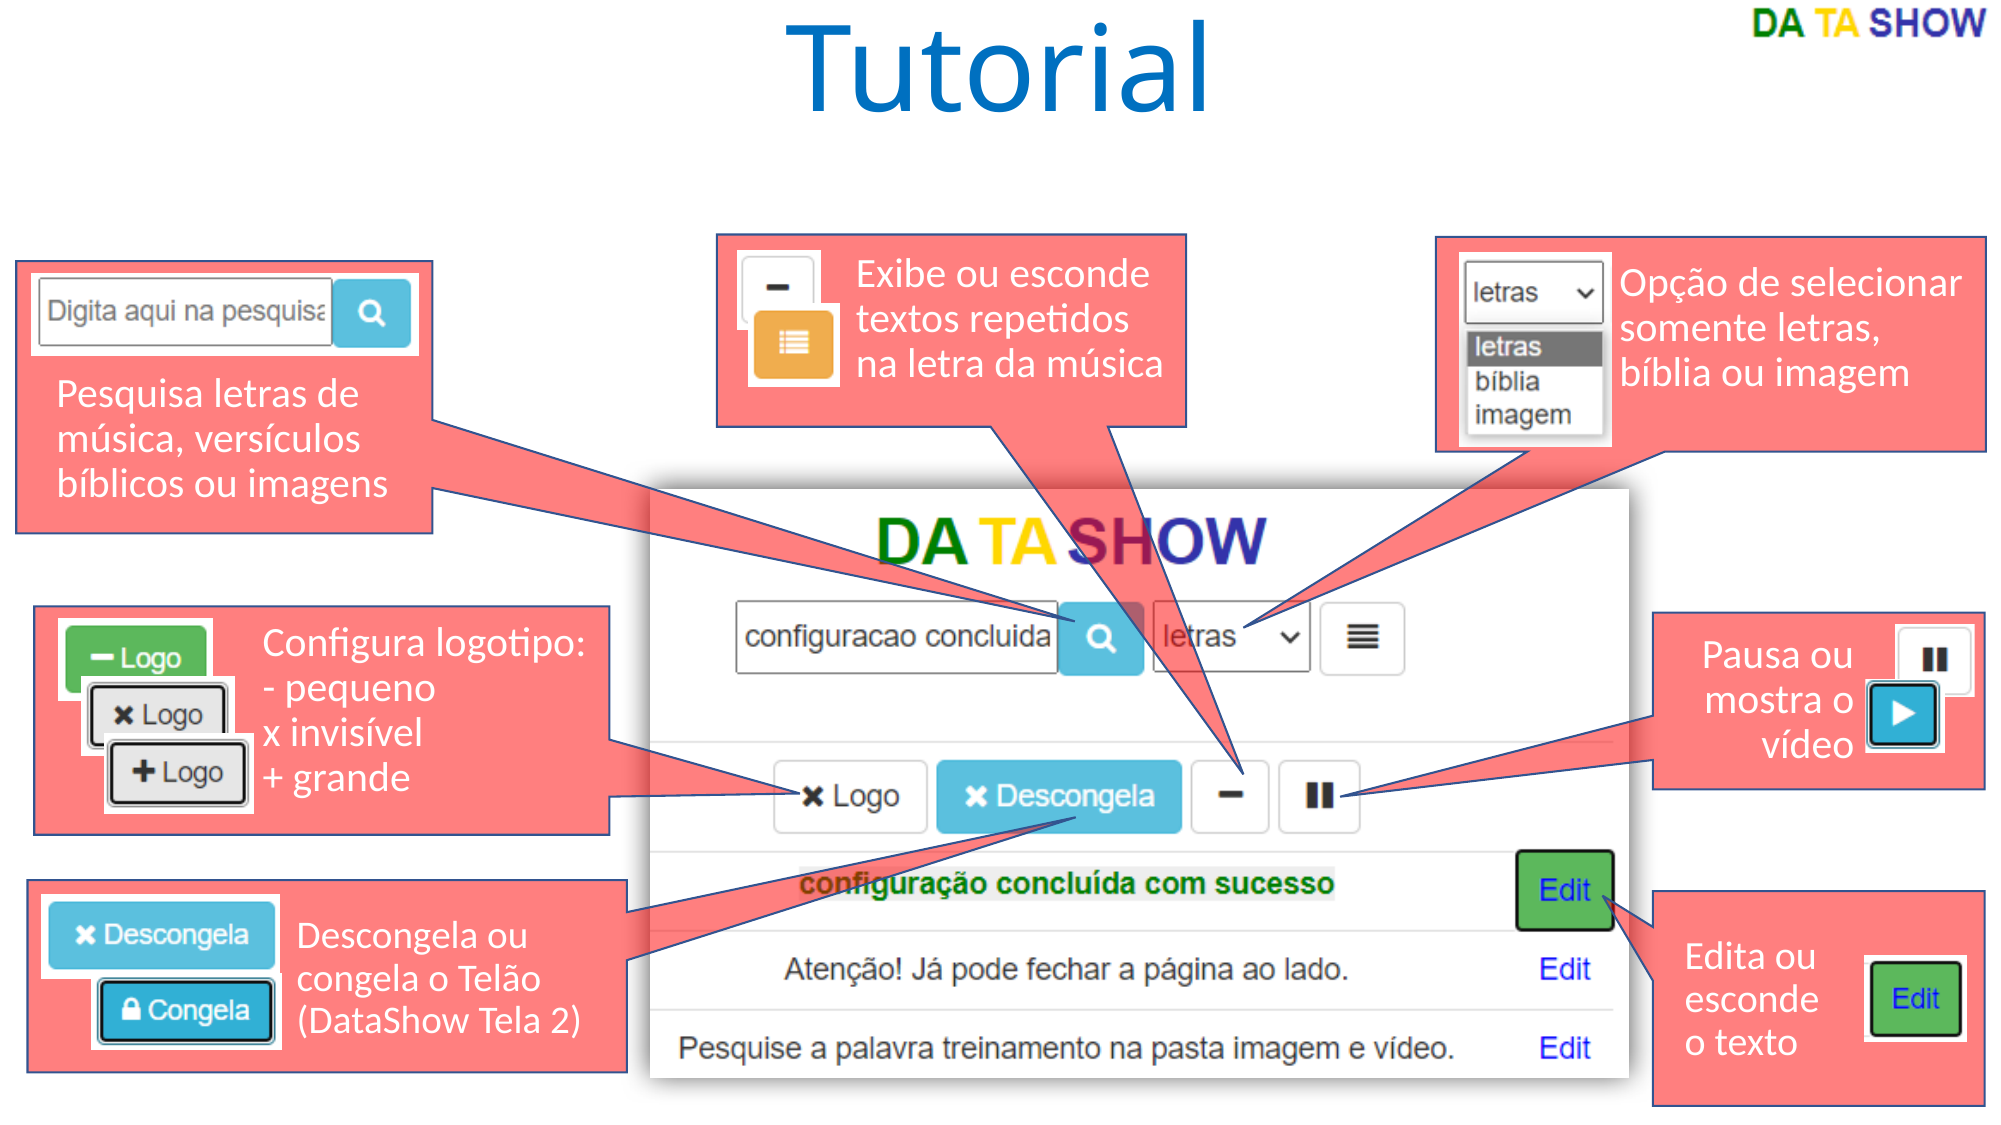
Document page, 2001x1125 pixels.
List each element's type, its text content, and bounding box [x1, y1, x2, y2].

picture [1865, 624, 1975, 753]
text_box Pausa ou mostra o vídeo [1661, 625, 1870, 790]
picture [58, 618, 254, 814]
text_box Opção de selecionar somente letras, bíblia ou imagem [1612, 252, 1985, 447]
picture [650, 489, 1629, 1078]
picture [1459, 252, 1612, 447]
picture [1747, 1, 1992, 45]
text_box [15, 260, 657, 535]
picture [41, 894, 282, 1050]
text_box Descongela ou congela o Telão (DataShow Tela 2) [281, 907, 627, 1050]
text_box [1629, 890, 1986, 1107]
text_box [1629, 611, 1986, 791]
title Tutorial [0, 0, 2000, 146]
picture [1864, 955, 1967, 1042]
text_box [26, 879, 650, 1074]
text_box [33, 605, 650, 836]
picture [31, 273, 419, 356]
text_box Configura logotipo: - pequeno x invisível + grande [247, 612, 610, 805]
text_box [1434, 235, 1987, 489]
text_box Edita ou esconde o texto [1669, 927, 1860, 1073]
text_box [715, 233, 1188, 489]
text_box Exibe ou esconde textos repetidos na letra da música [840, 243, 1187, 427]
text_box Pesquisa letras de música, versículos bíblicos ou imagens [41, 364, 411, 518]
picture [737, 250, 840, 387]
